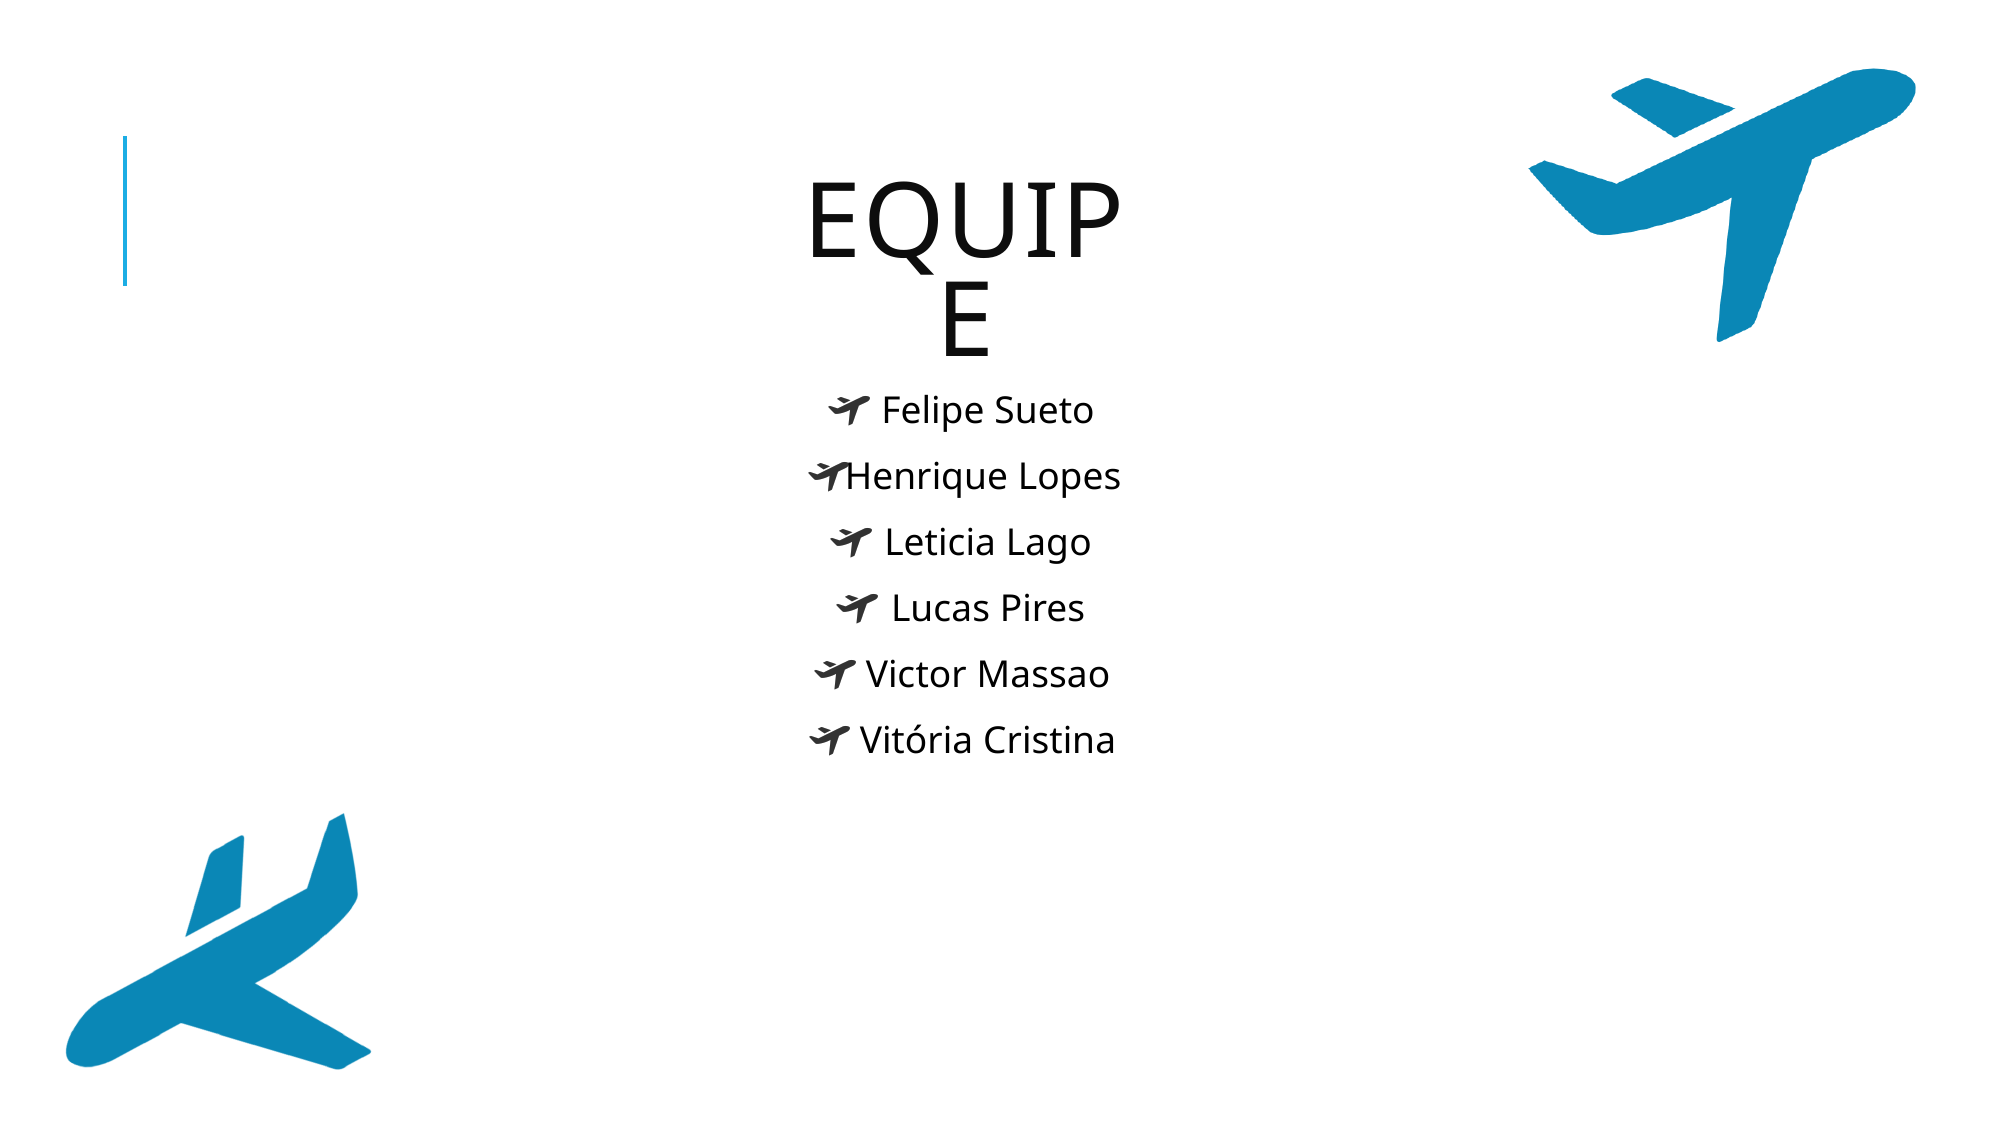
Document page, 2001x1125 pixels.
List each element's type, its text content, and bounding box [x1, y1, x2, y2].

picture [836, 586, 878, 628]
list Felipe Sueto Henrique Lopes Leticia Lago Lucas Pires Victor Massao Vitória Cristina [800, 383, 1130, 778]
picture [814, 652, 856, 694]
picture [71, 789, 436, 1125]
picture [830, 520, 872, 562]
picture [1527, 0, 1917, 385]
title Equipe [781, 185, 1149, 369]
picture [808, 454, 849, 496]
picture [809, 718, 850, 760]
picture [828, 388, 870, 430]
